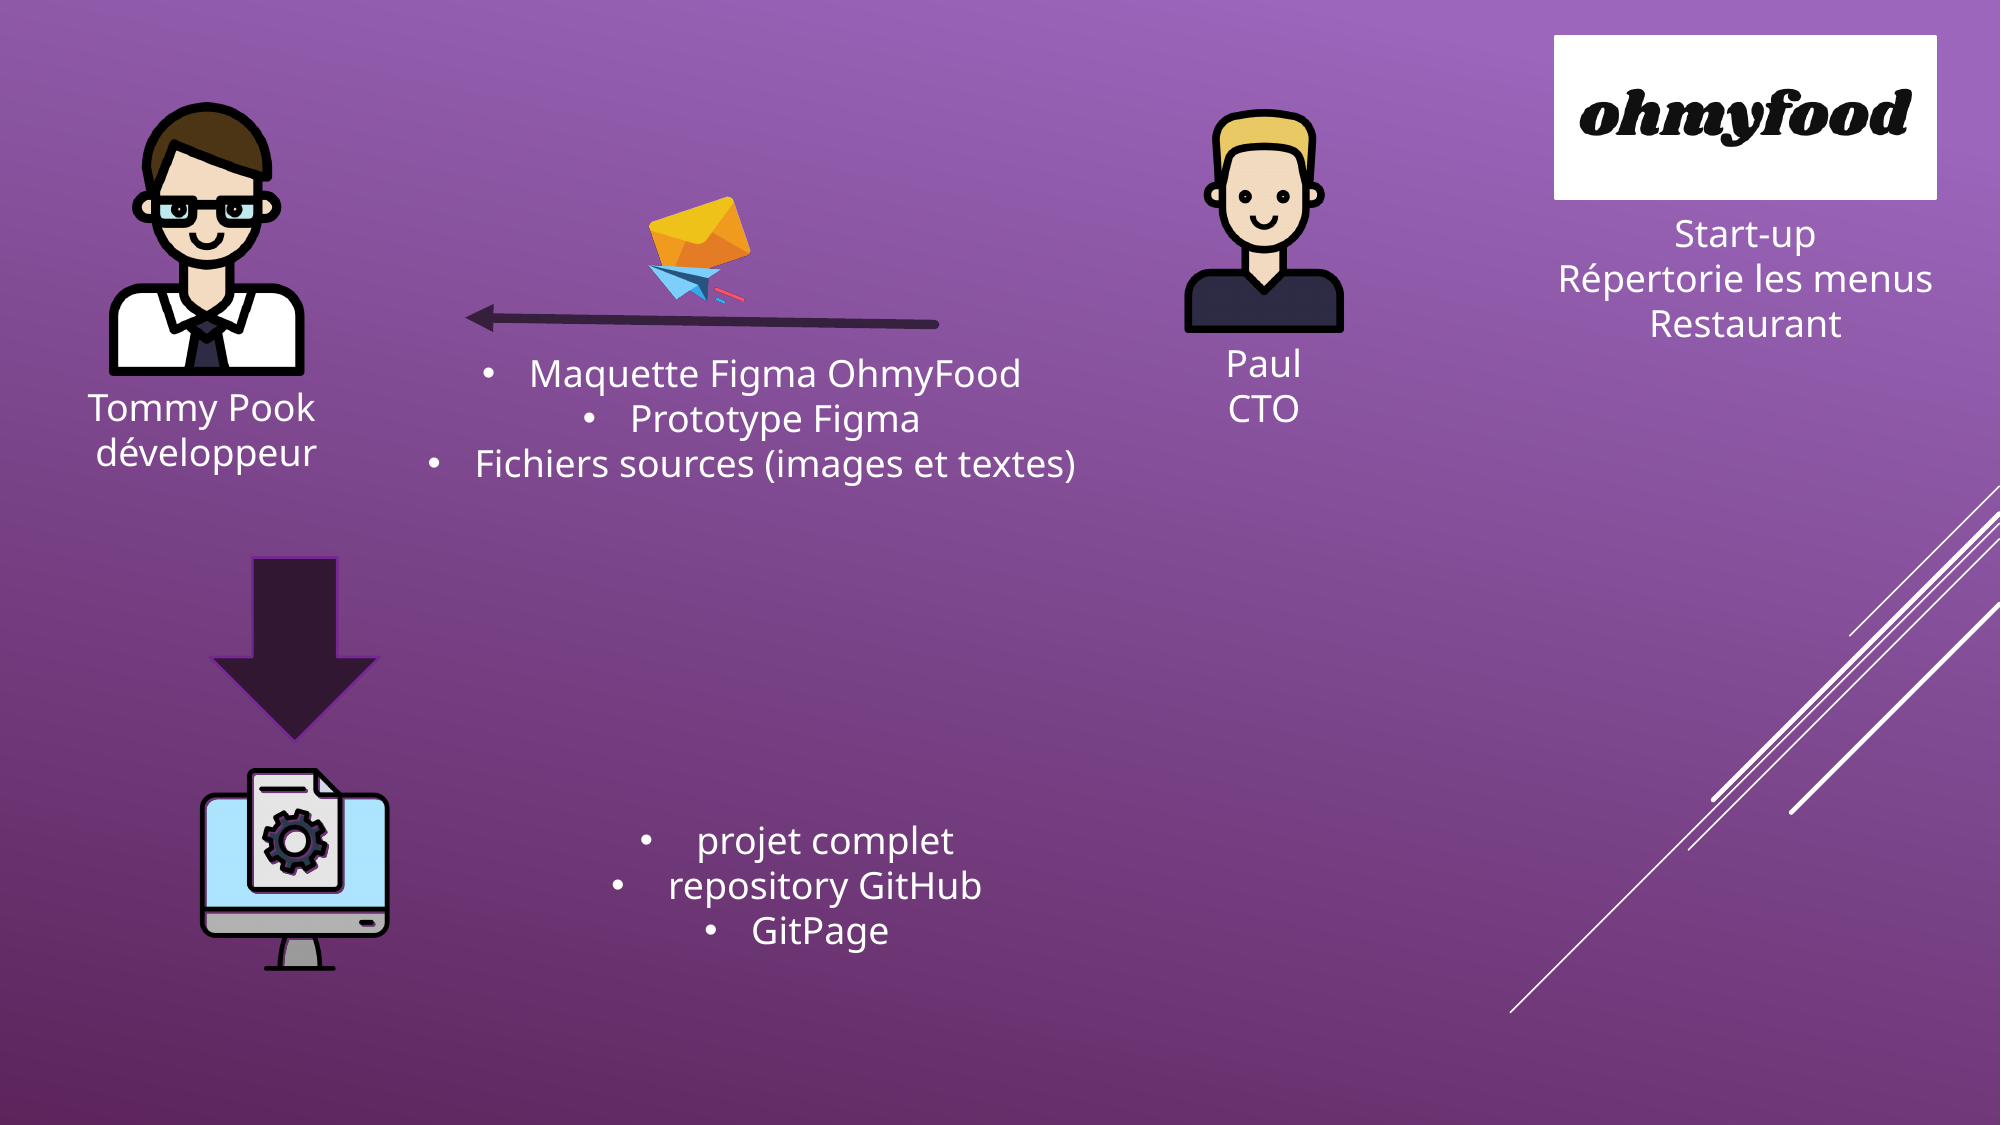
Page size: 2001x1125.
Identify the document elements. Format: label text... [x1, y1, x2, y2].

text_box Paul CTO [1095, 332, 1432, 438]
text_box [465, 317, 935, 325]
picture [1579, 88, 1912, 147]
text_box [1554, 35, 1937, 200]
picture [1151, 108, 1376, 333]
picture [636, 196, 764, 317]
picture [69, 101, 344, 377]
text_box [208, 556, 381, 743]
text_box projet complet repository GitHub GitPage [397, 809, 1199, 960]
text_box Tommy Pook développeur [38, 377, 330, 482]
picture [193, 768, 397, 971]
text_box Maquette Figma OhmyFood Prototype Figma Fichiers sources (images et textes) [330, 342, 1174, 493]
text_box Start-up Répertorie les menus Restaurant [1495, 203, 1996, 353]
